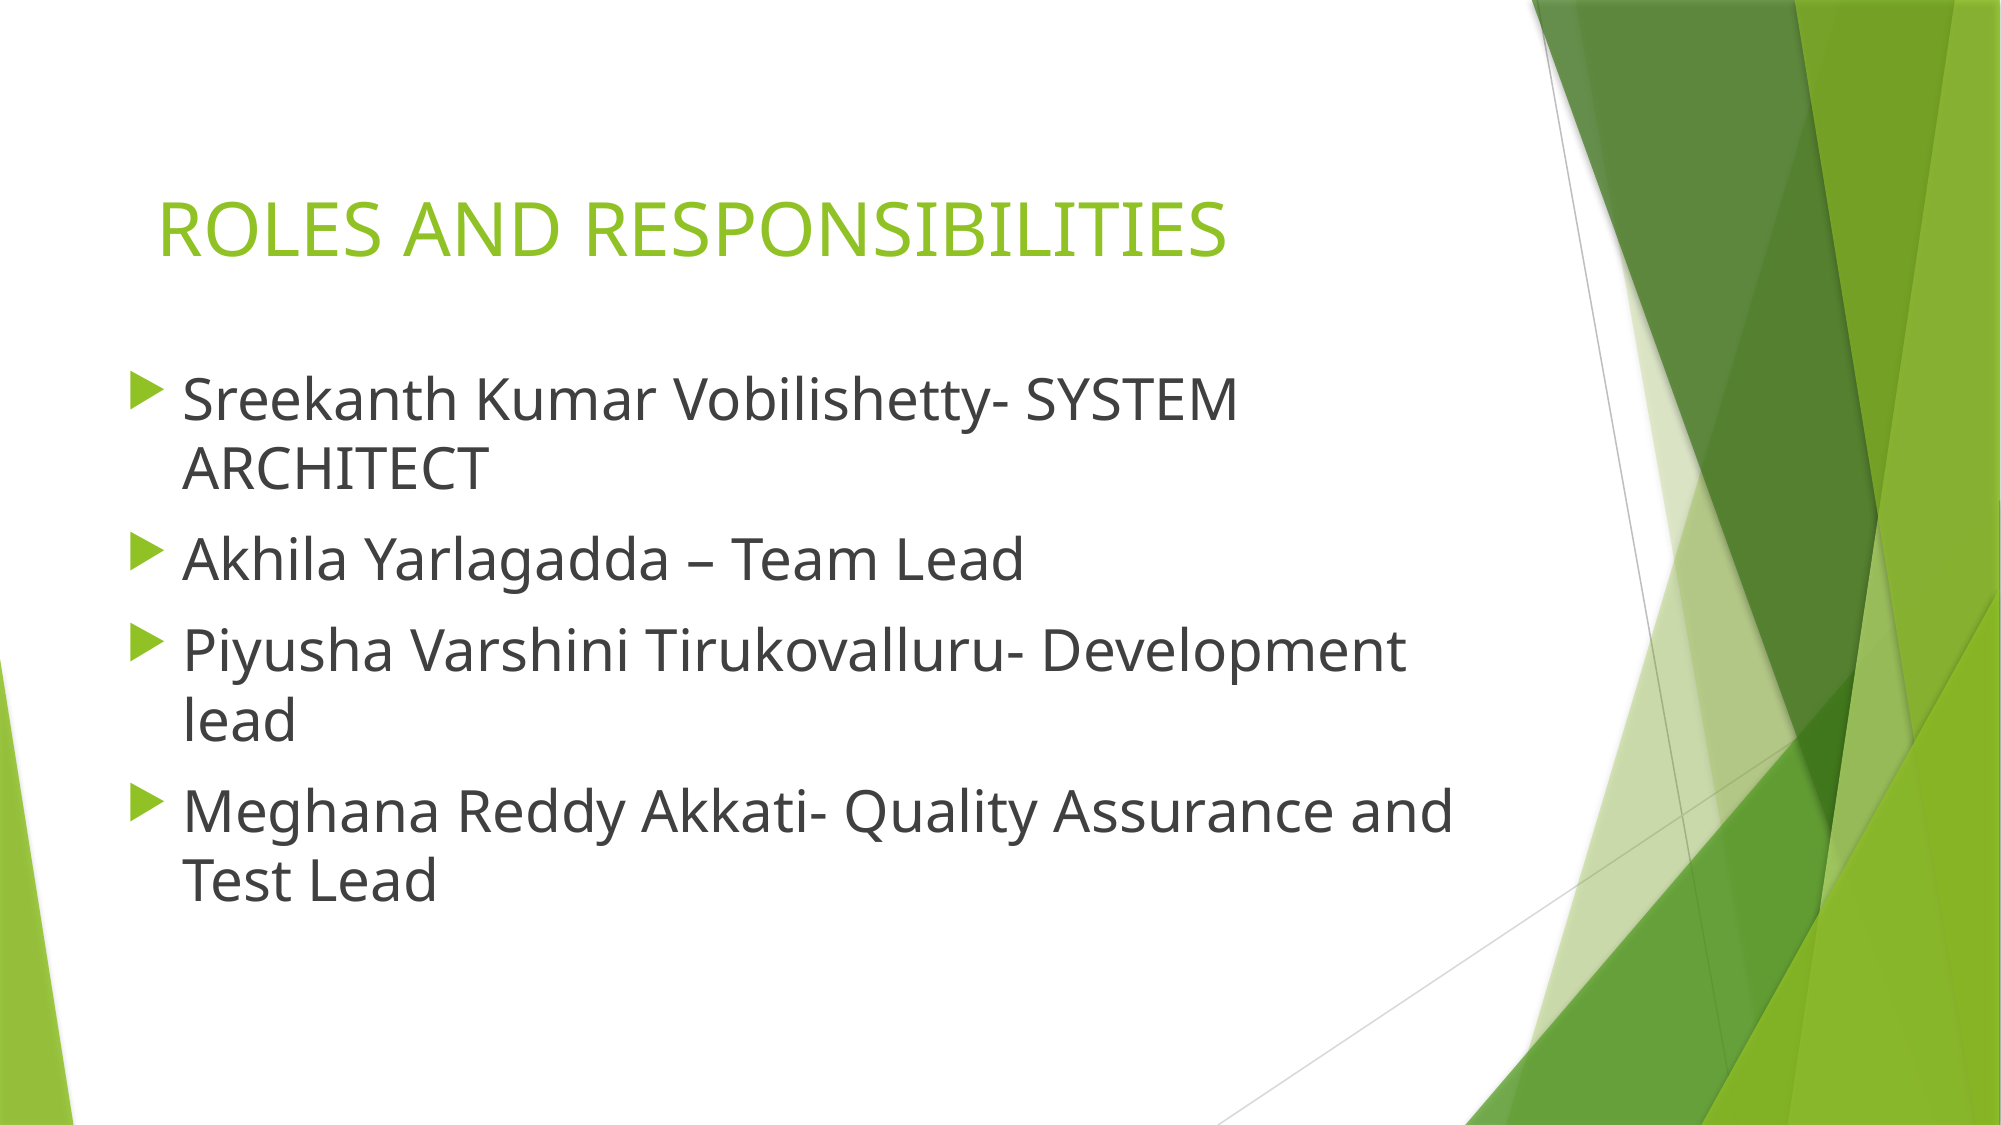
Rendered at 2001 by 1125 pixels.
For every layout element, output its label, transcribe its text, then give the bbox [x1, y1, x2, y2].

title ROLES AND RESPONSIBILITIES [141, 173, 1552, 391]
list Sreekanth Kumar Vobilishetty- SYSTEM ARCHITECT Akhila Yarlagadda – Team Lead Piyusha Varshini Tirukovalluru- Development lead Meghana Reddy Akkati- Quality Assurance and Test Lead [111, 354, 1522, 992]
